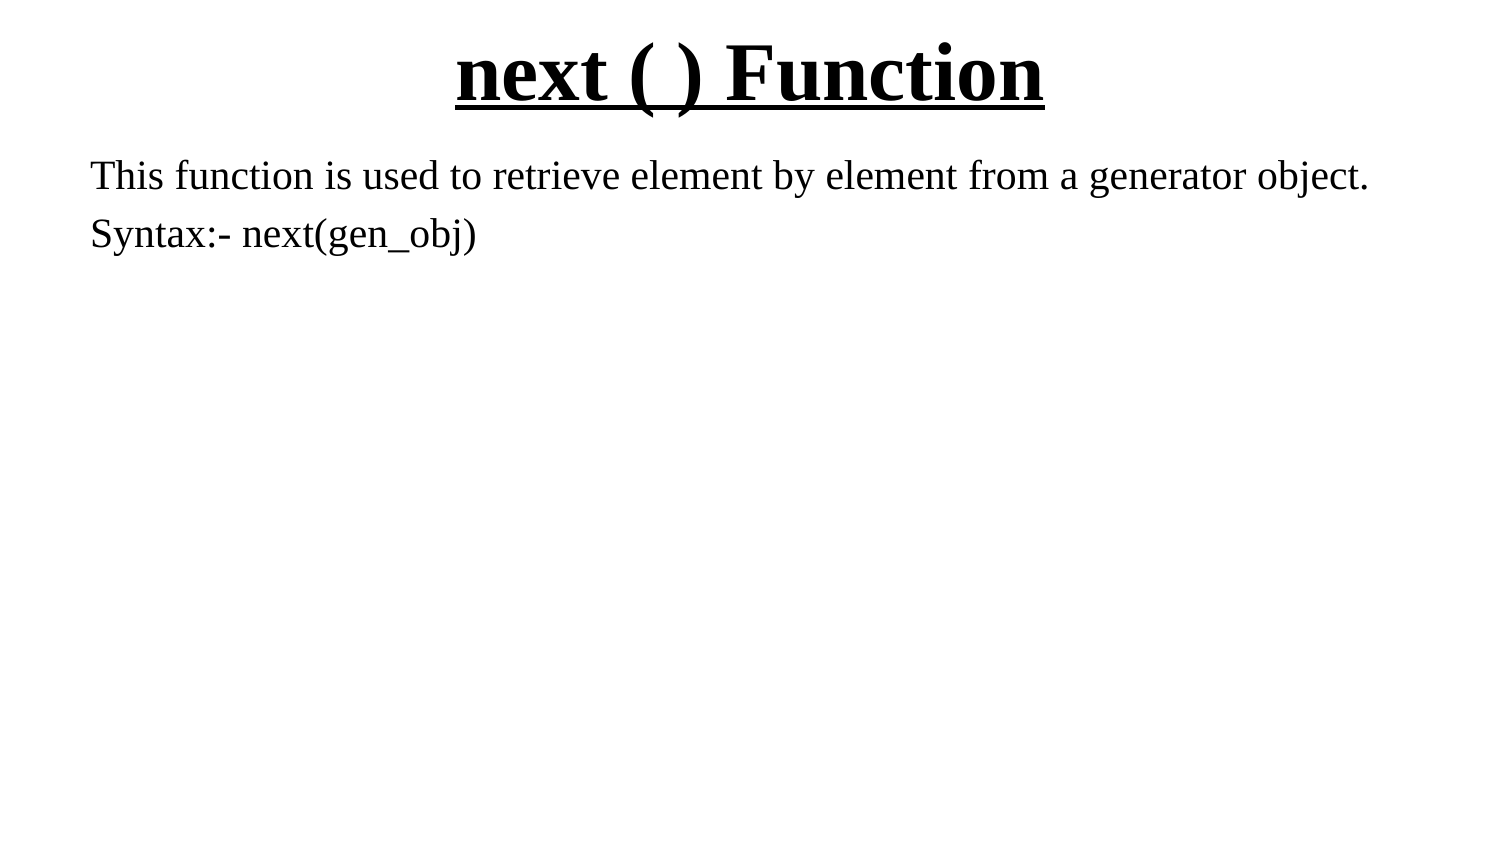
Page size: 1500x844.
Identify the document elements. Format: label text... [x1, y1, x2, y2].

list This function is used to retrieve element by element from a generator object. Syntax:- next(gen_obj) [75, 140, 1425, 697]
title next ( ) Function [75, 0, 1425, 138]
